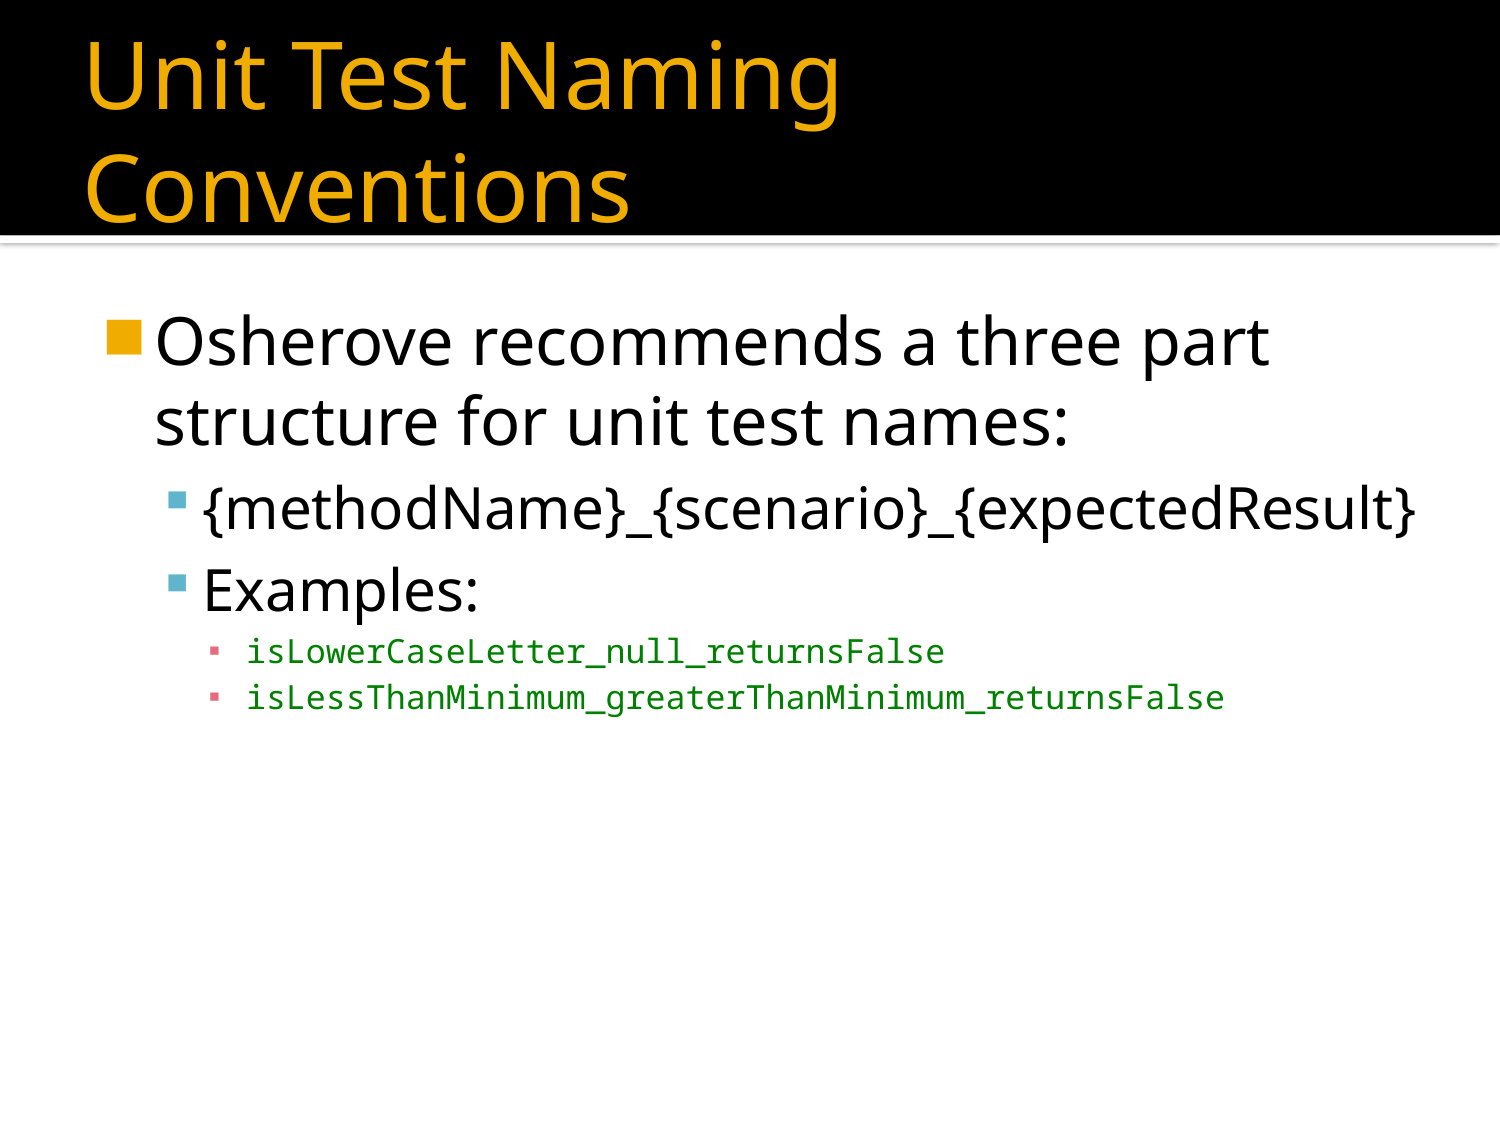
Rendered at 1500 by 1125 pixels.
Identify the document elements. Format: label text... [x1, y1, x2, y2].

title Unit Test Naming Conventions [74, 24, 1426, 232]
list Osherove recommends a three part structure for unit test names: {methodName}_{scenario}_{expectedResult} Examples: isLowerCaseLetter_null_returnsFalse isLessThanMinimum_greaterThanMinimum_returnsFalse [74, 290, 1426, 1051]
